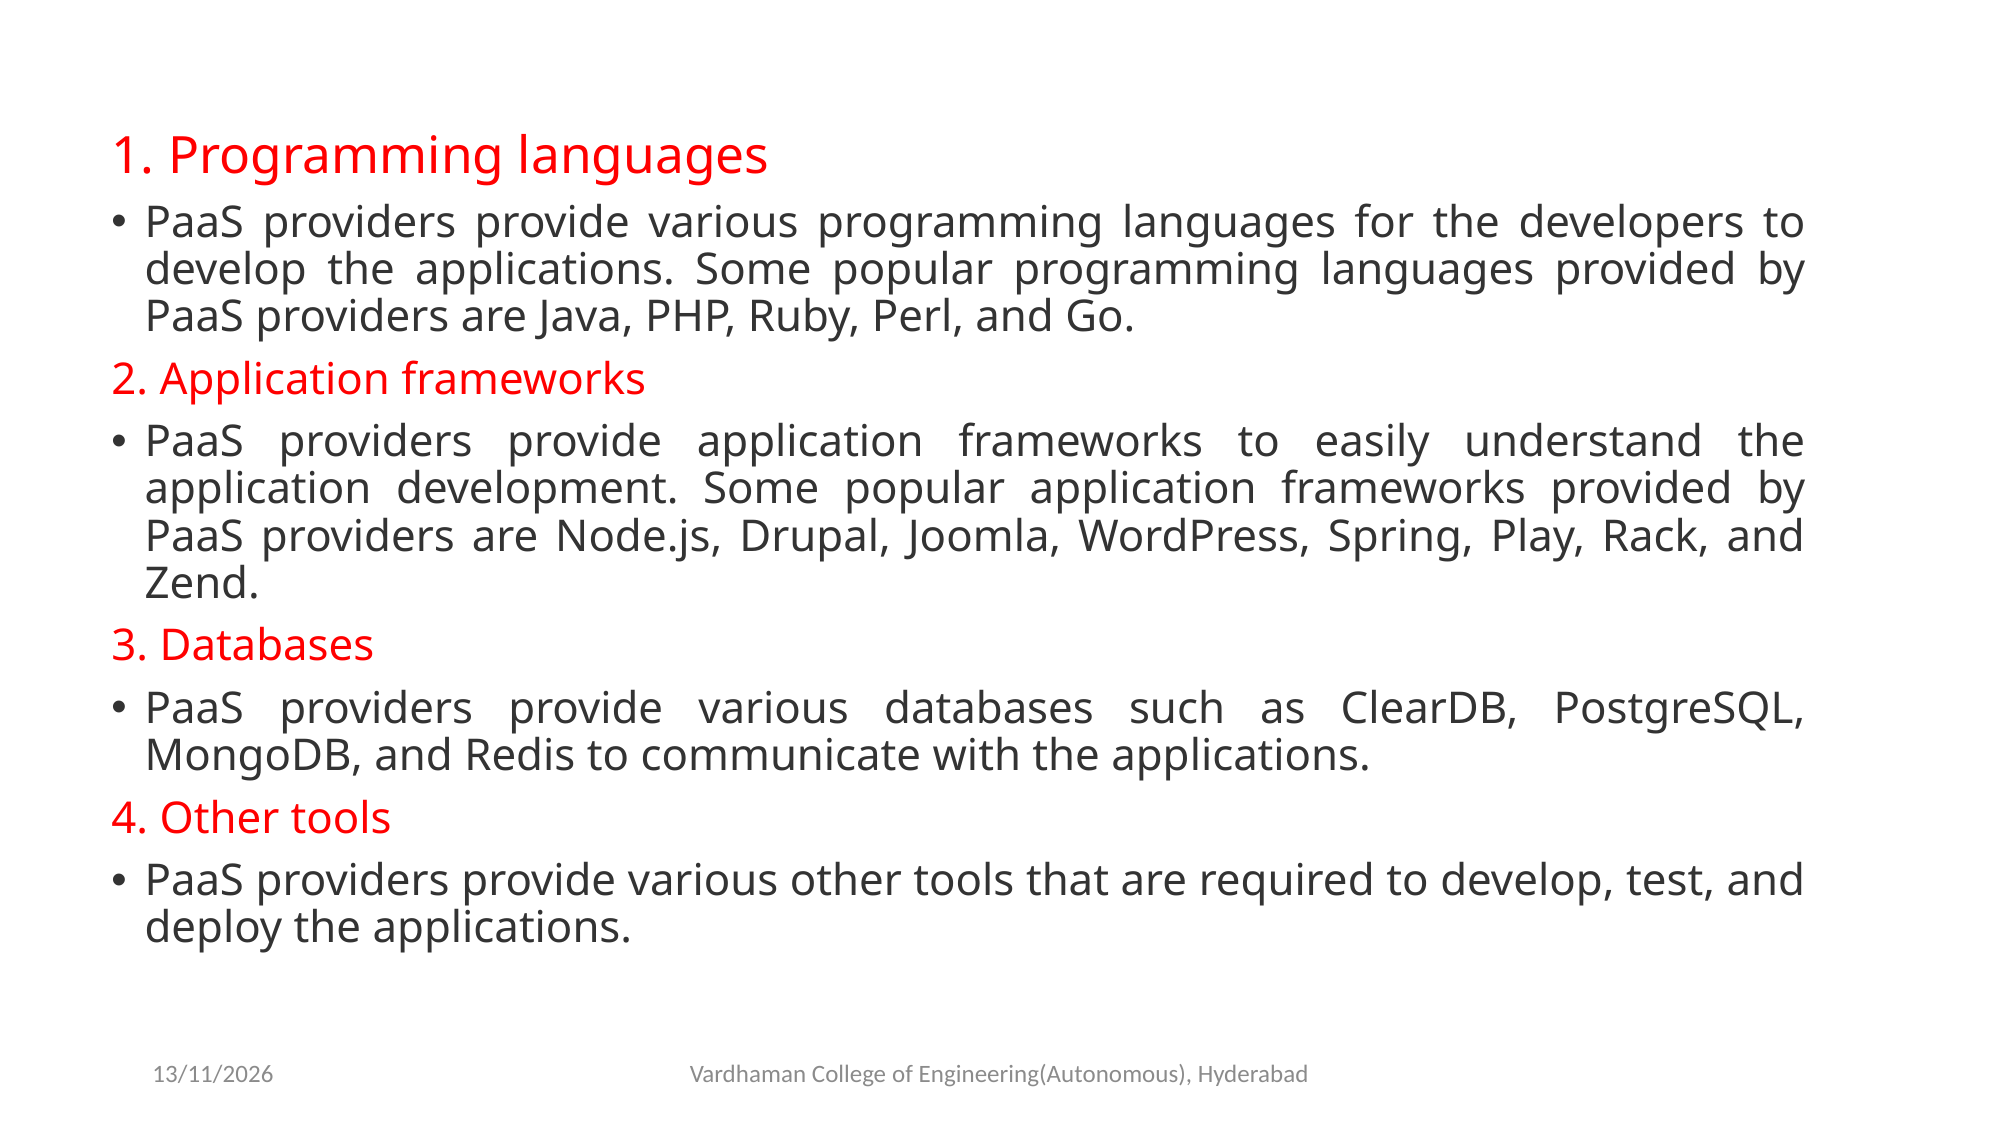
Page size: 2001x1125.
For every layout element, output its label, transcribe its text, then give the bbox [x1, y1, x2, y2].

list 1. Programming languages PaaS providers provide various programming languages for the developers to develop the applications. Some popular programming languages provided by PaaS providers are Java, PHP, Ruby, Perl, and Go. 2. Application frameworks PaaS providers provide application frameworks to easily understand the application development. Some popular application frameworks provided by PaaS providers are Node.js, Drupal, Joomla, WordPress, Spring, Play, Rack, and Zend. 3. Databases PaaS providers provide various databases such as ClearDB, PostgreSQL, MongoDB, and Redis to communicate with the applications. 4. Other tools PaaS providers provide various other tools that are required to develop, test, and deploy the applications. [96, 121, 1822, 965]
footer Vardhaman College of Engineering(Autonomous), Hyderabad [662, 1042, 1338, 1103]
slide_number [137, 1042, 588, 1103]
